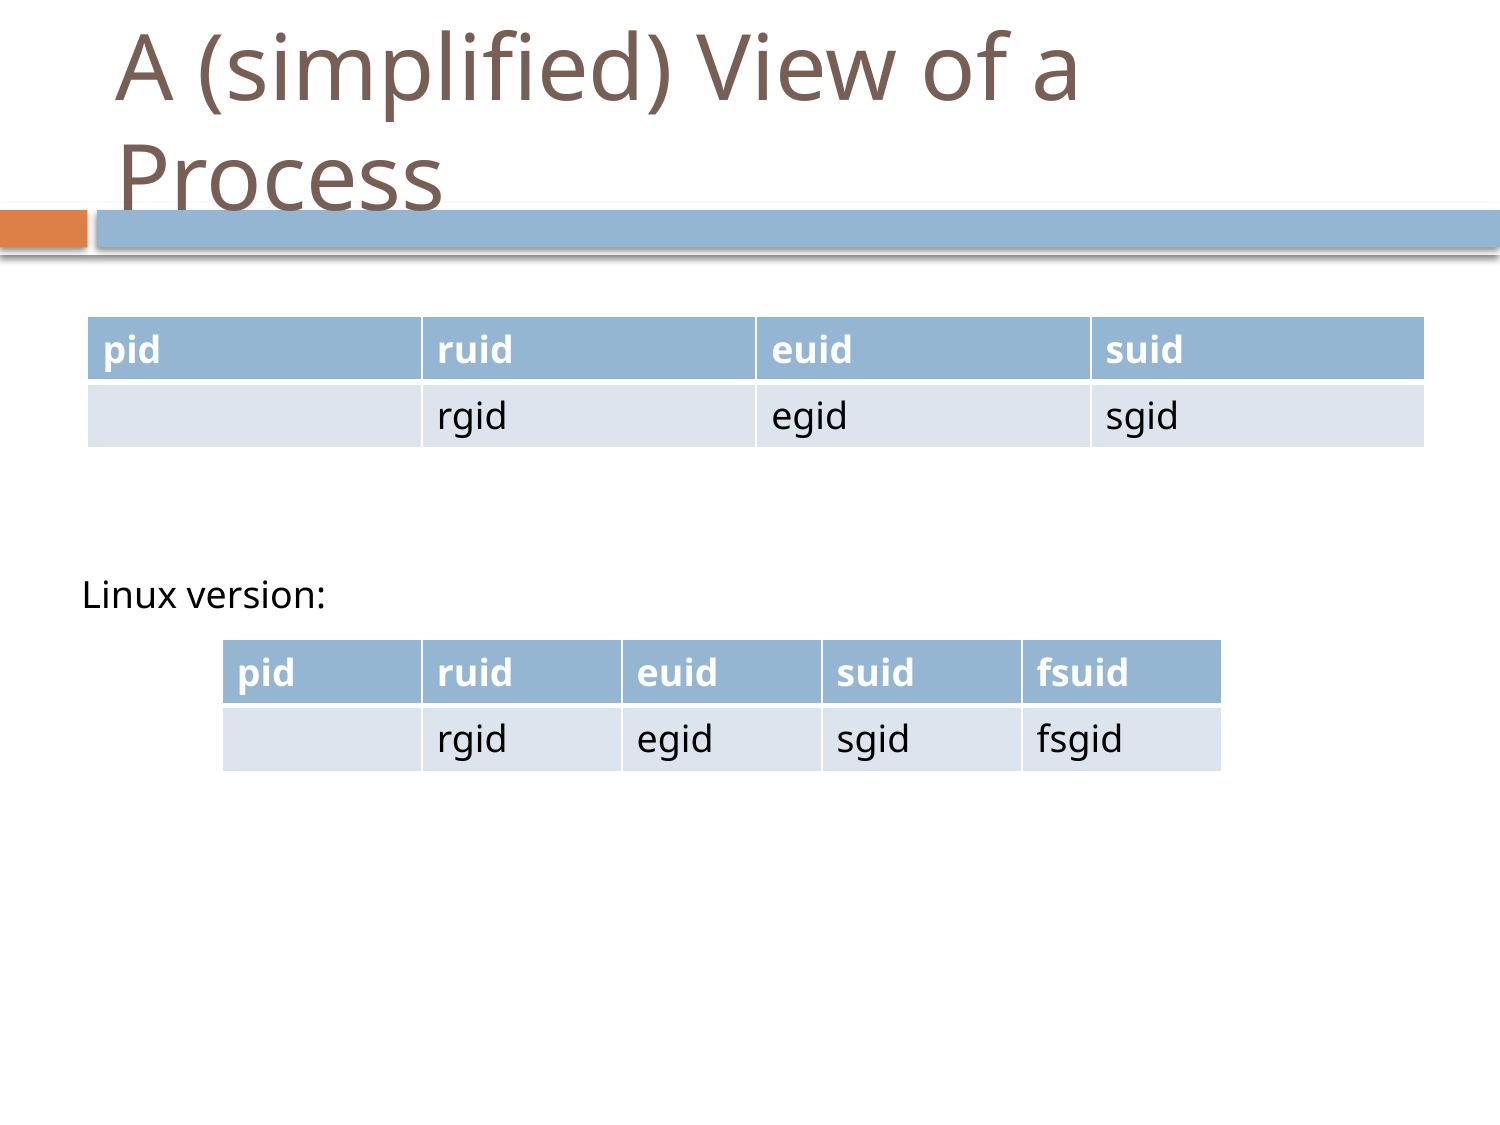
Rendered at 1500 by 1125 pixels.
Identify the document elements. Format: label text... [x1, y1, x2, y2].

table_header euid [757, 317, 1090, 379]
table_header fsuid [1023, 640, 1221, 703]
table_header pid [88, 317, 421, 379]
table_cell rgid [423, 708, 621, 771]
table_cell sgid [823, 708, 1021, 771]
title A (simplified) View of a Process [100, 37, 1438, 200]
table_header euid [623, 640, 821, 703]
table_header ruid [423, 317, 755, 379]
table_cell fsgid [1023, 708, 1221, 771]
table_header pid [223, 640, 421, 703]
table_cell rgid [423, 385, 755, 447]
table_header suid [823, 640, 1021, 703]
table_cell sgid [1092, 385, 1424, 447]
text_box Linux version: [66, 564, 357, 624]
table_cell egid [623, 708, 821, 771]
table_cell [88, 385, 421, 447]
table_cell [223, 708, 421, 771]
table_header ruid [423, 640, 621, 703]
table_cell egid [757, 385, 1090, 447]
table_header suid [1092, 317, 1424, 379]
